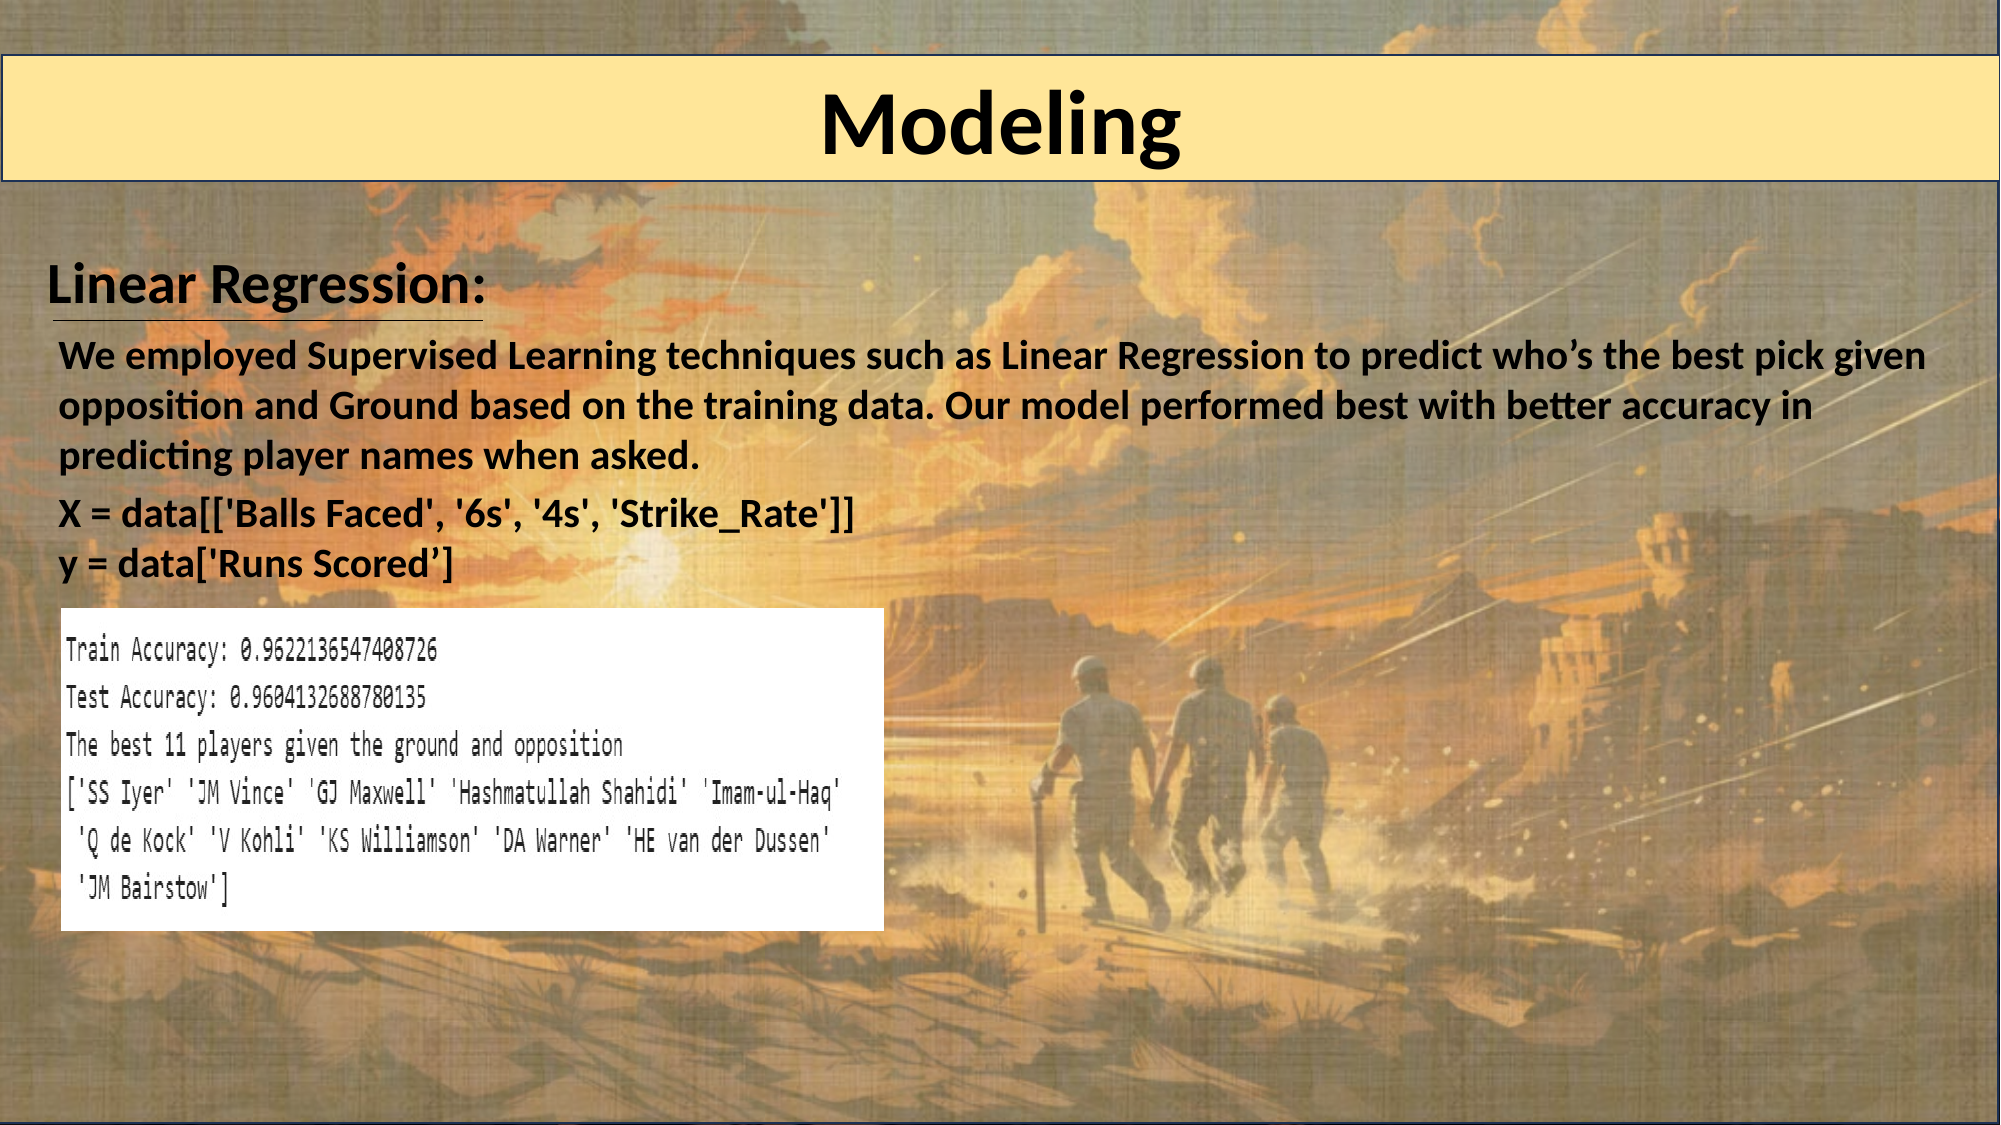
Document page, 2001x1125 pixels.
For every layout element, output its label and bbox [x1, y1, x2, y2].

list [0, 0, 2000, 1125]
picture [61, 608, 884, 931]
